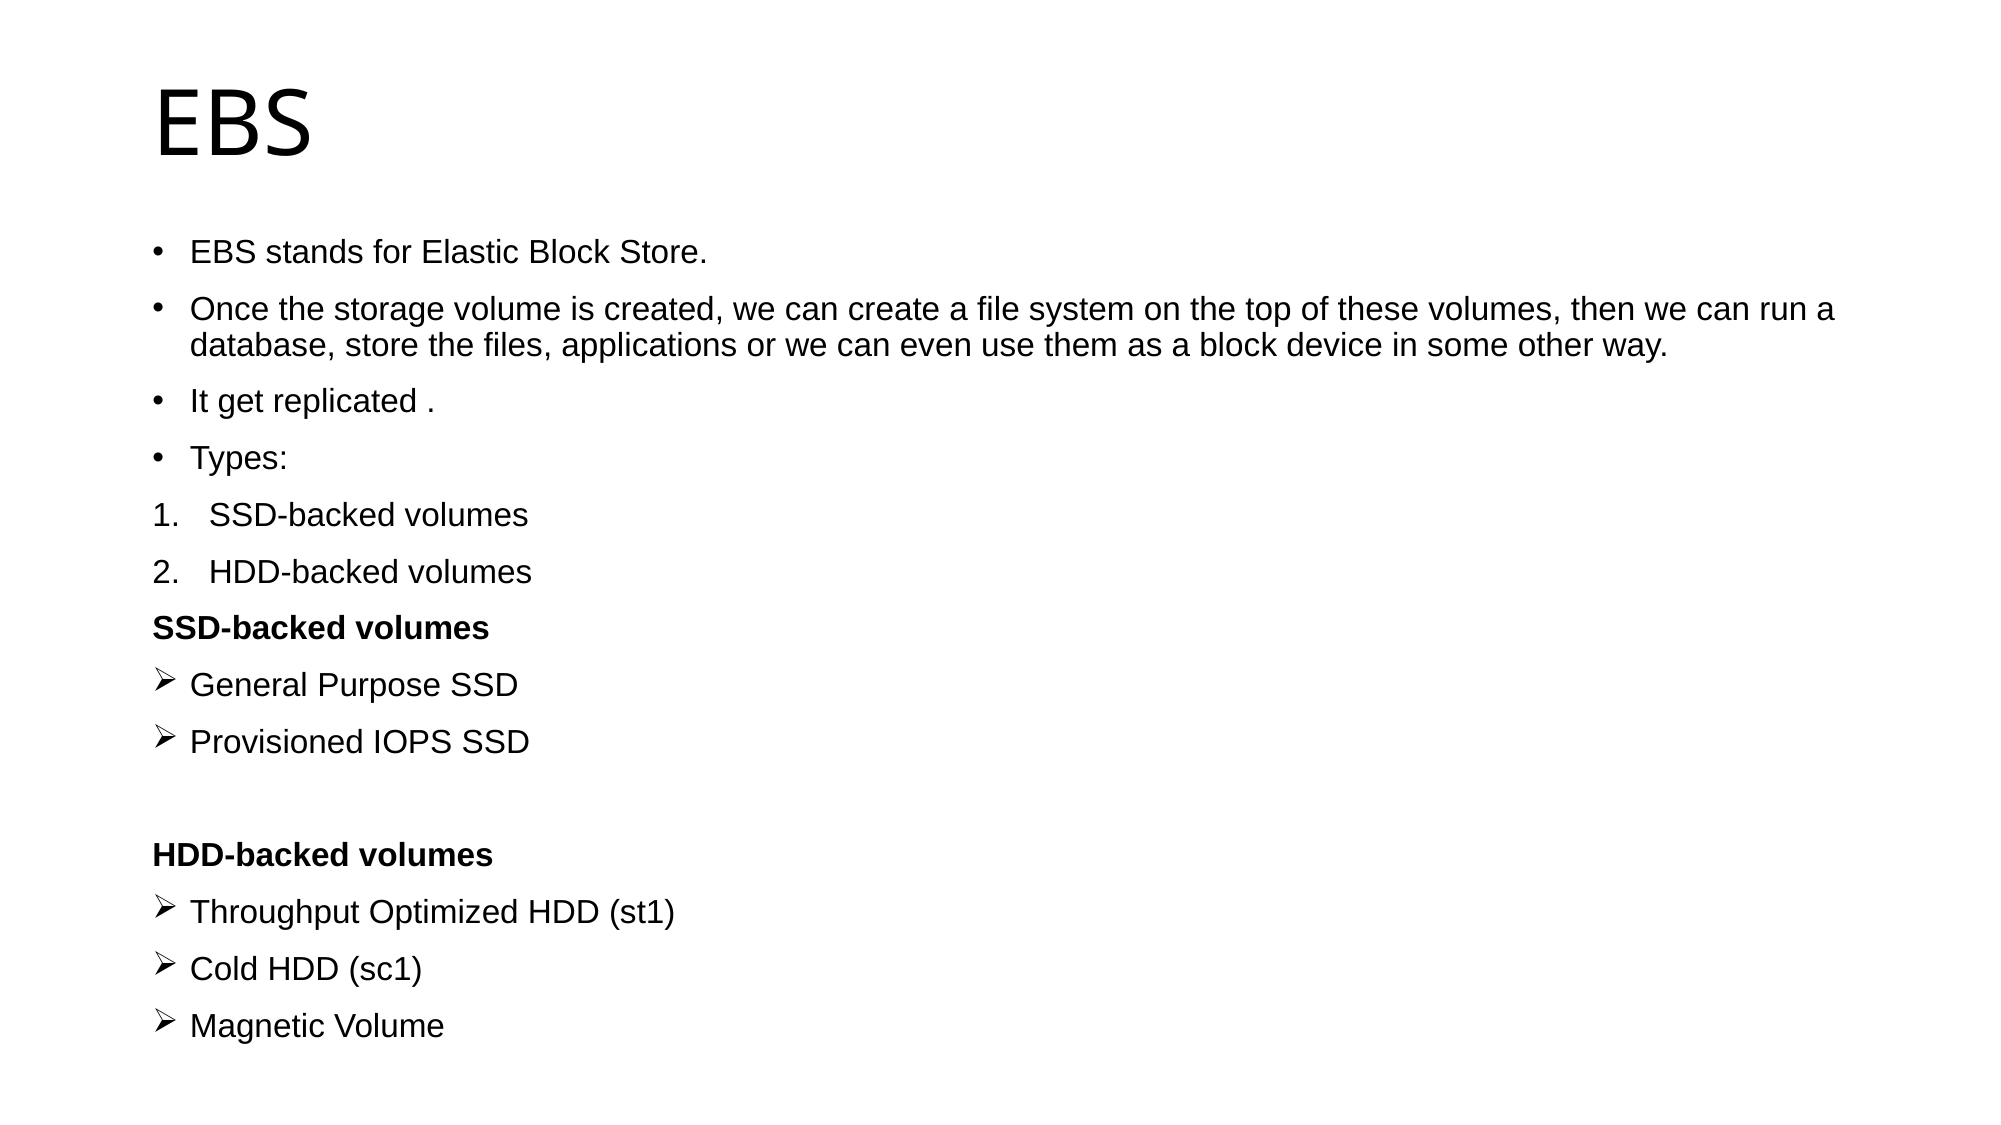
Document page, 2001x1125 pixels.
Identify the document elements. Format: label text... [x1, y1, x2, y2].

list EBS stands for Elastic Block Store. Once the storage volume is created, we can create a file system on the top of these volumes, then we can run a database, store the files, applications or we can even use them as a block device in some other way. It get replicated . Types: SSD-backed volumes HDD-backed volumes SSD-backed volumes General Purpose SSD Provisioned IOPS SSD HDD-backed volumes Throughput Optimized HDD (st1) Cold HDD (sc1) Magnetic Volume [137, 227, 1863, 1100]
title EBS [137, 59, 1863, 191]
